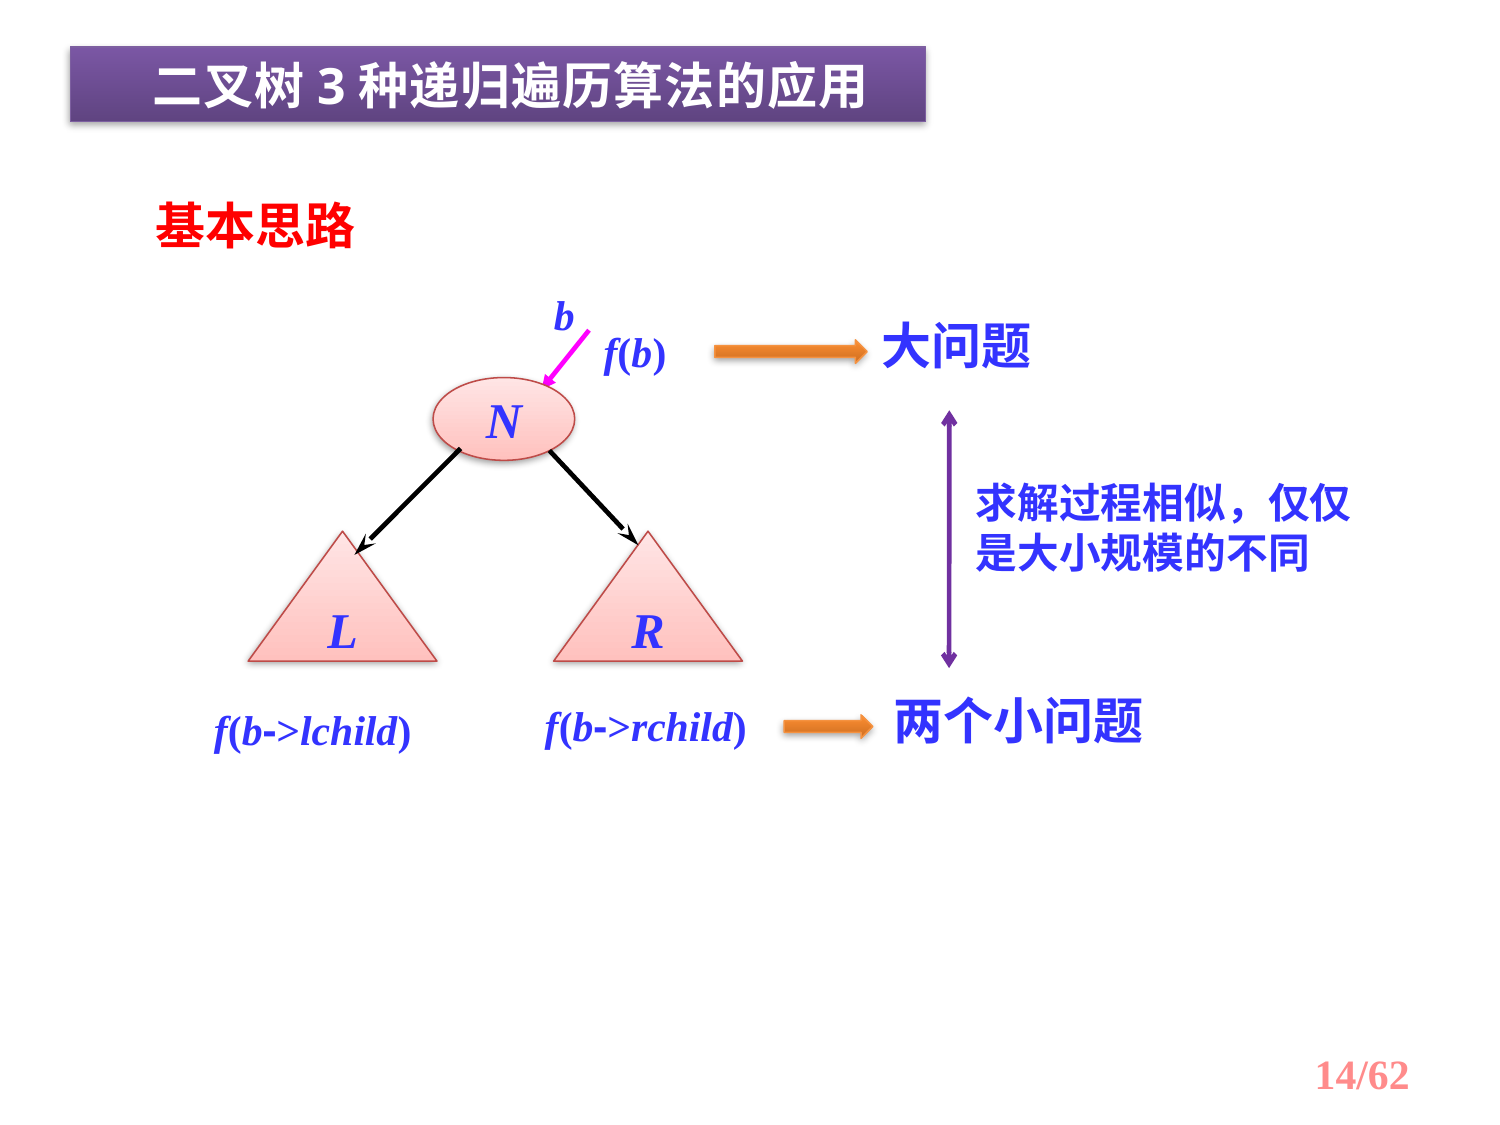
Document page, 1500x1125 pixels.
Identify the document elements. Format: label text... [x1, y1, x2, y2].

text_box [549, 450, 639, 546]
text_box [948, 409, 1395, 669]
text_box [714, 306, 1184, 758]
text_box L [247, 530, 438, 662]
text_box [354, 535, 374, 555]
slide_number 14/62 [1074, 1042, 1425, 1103]
text_box N [432, 376, 576, 462]
text_box 二叉树3种递归遍历算法的应用 [70, 46, 926, 122]
text_box 基本思路 [140, 187, 411, 263]
text_box f(b->rchild) [529, 692, 709, 758]
text_box f(b->lchild) [199, 696, 507, 762]
text_box b [538, 281, 598, 346]
text_box f(b) [588, 318, 707, 384]
text_box [543, 346, 577, 385]
text_box R [552, 530, 709, 662]
